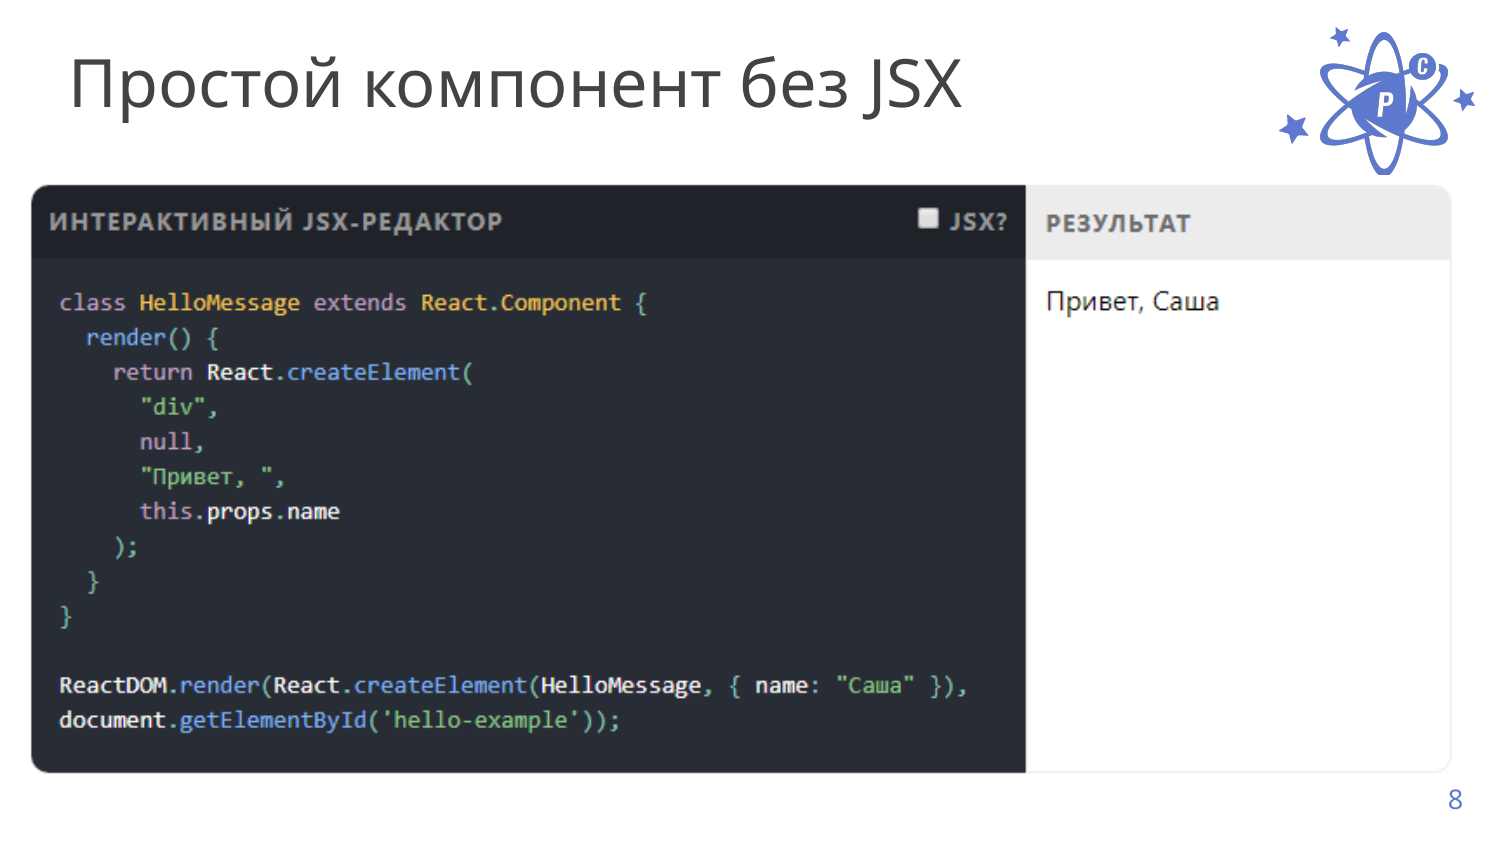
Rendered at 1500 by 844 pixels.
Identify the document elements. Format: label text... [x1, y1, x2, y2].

picture [15, 175, 1466, 783]
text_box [1278, 25, 1477, 205]
text_box Простой компонент без JSX [53, 25, 1234, 146]
slide_number 8 [1411, 753, 1500, 844]
